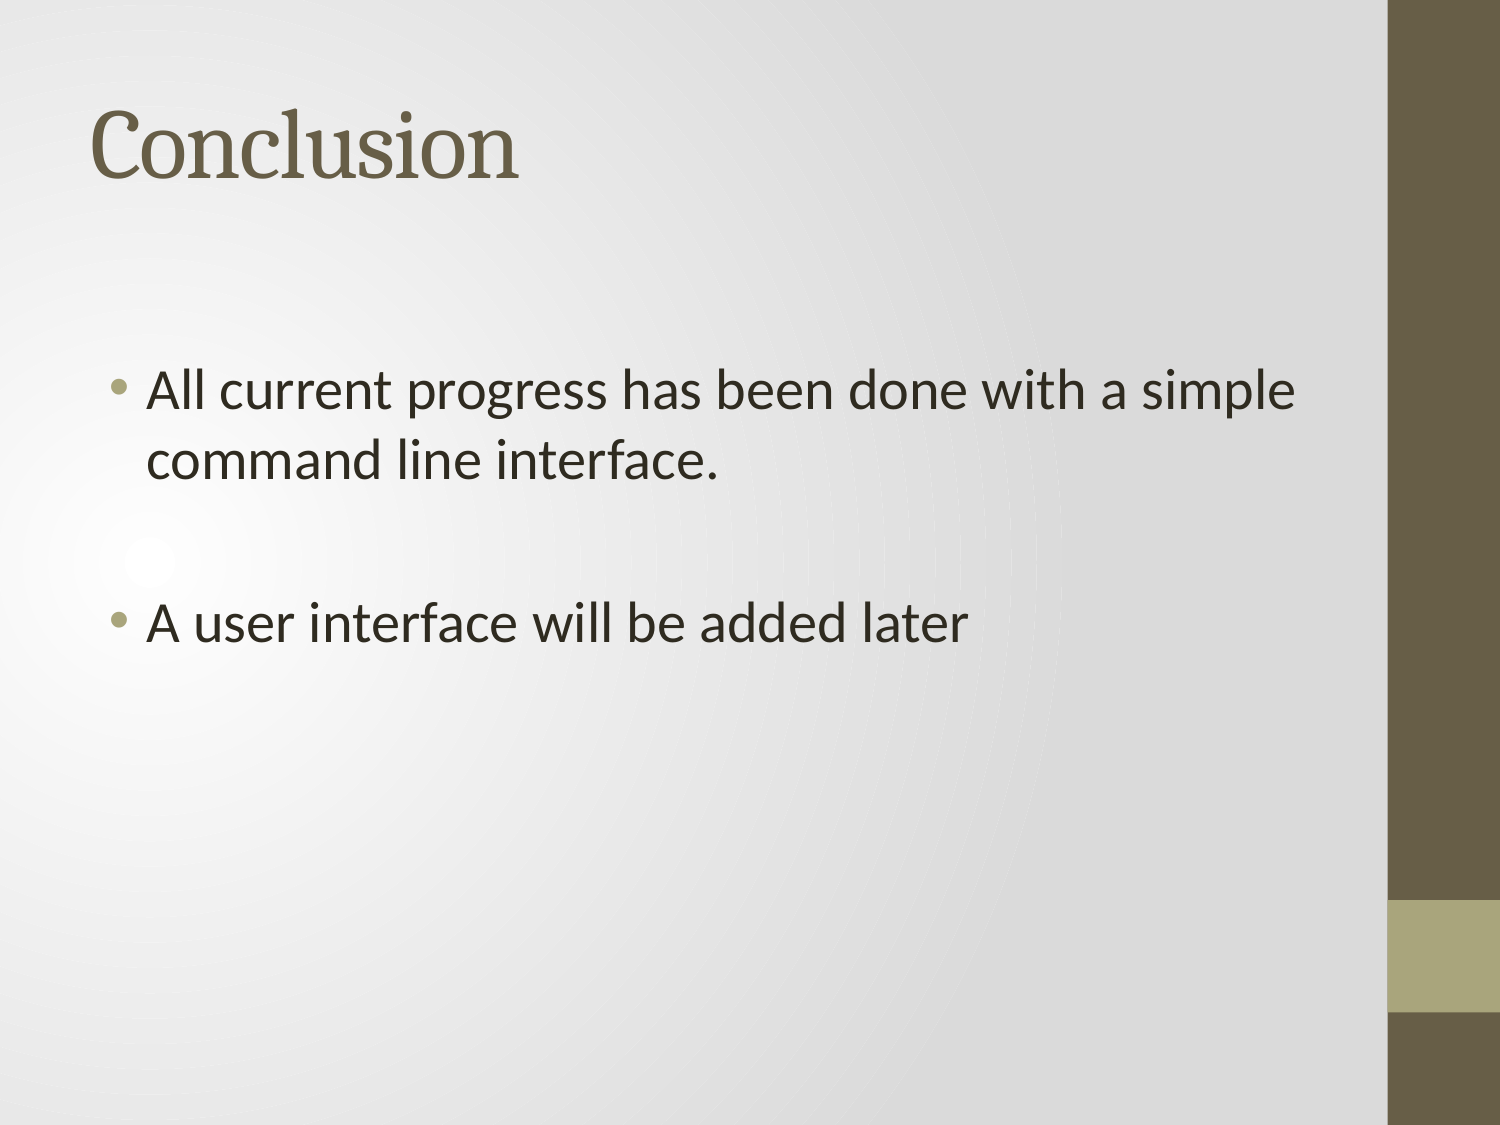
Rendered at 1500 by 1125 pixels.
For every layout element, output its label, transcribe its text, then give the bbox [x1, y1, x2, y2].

title Conclusion [75, 45, 1325, 233]
list All current progress has been done with a simple command line interface. A user interface will be added later [75, 262, 1325, 1050]
